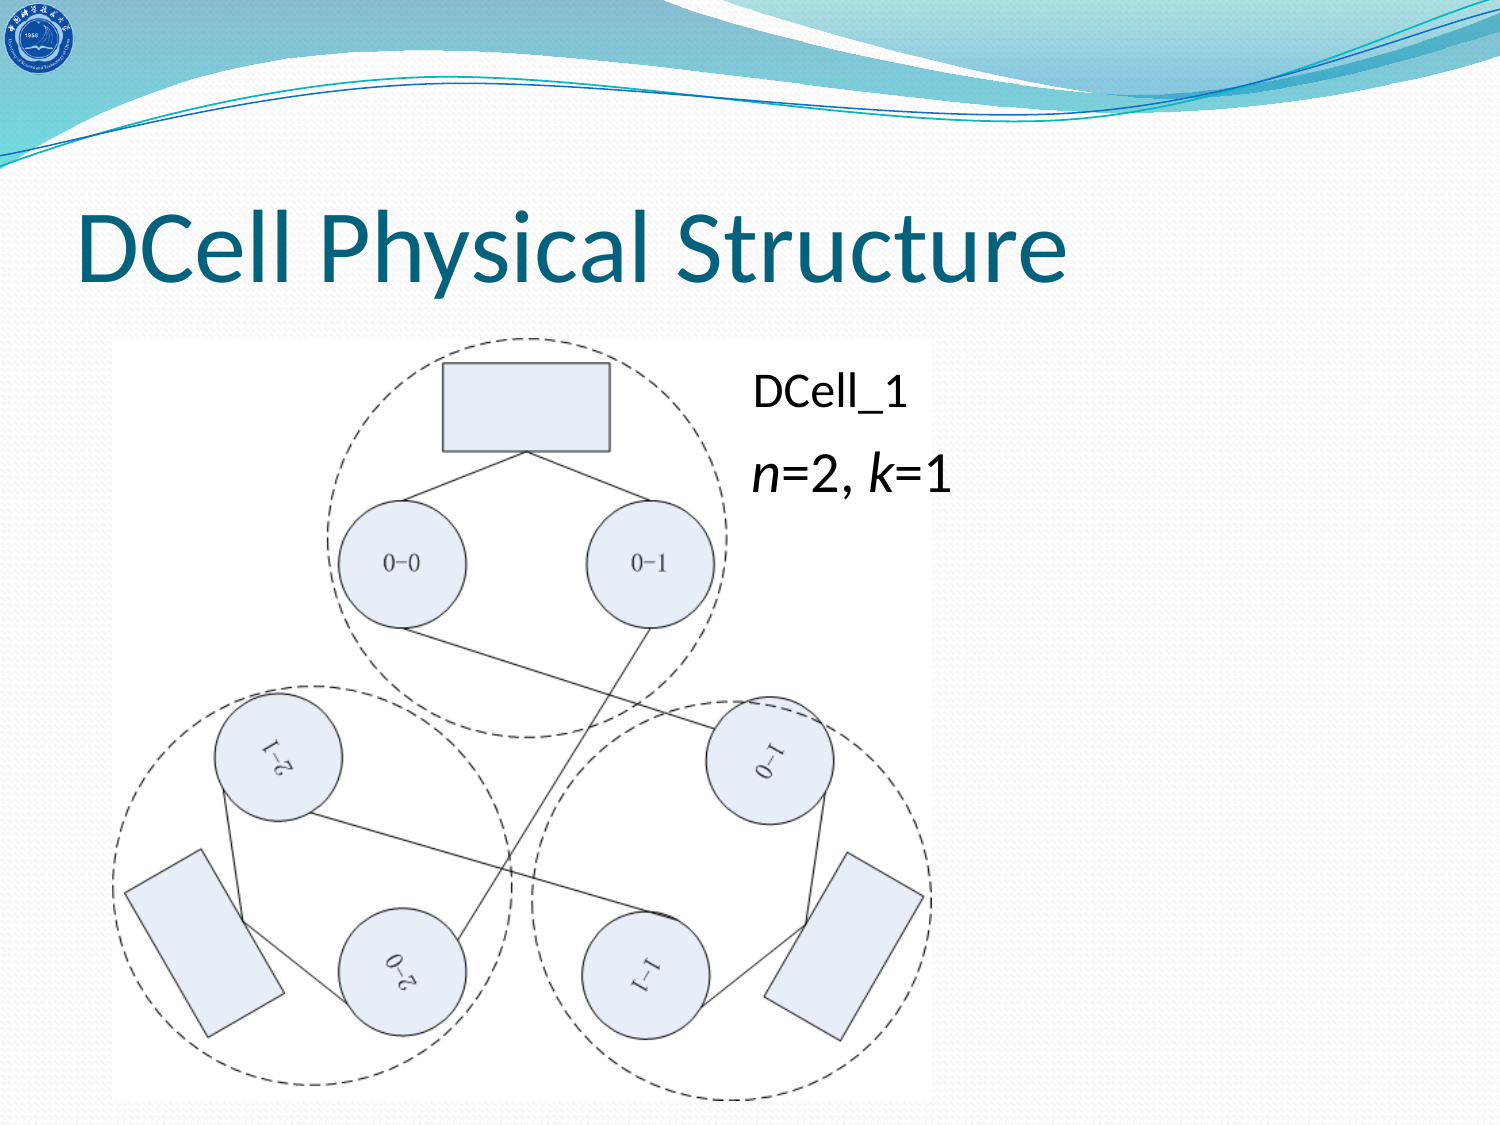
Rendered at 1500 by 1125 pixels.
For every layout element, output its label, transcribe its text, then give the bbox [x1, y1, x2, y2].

title DCell Physical Structure [75, 115, 1425, 303]
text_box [111, 337, 1125, 1101]
picture [0, 0, 77, 77]
